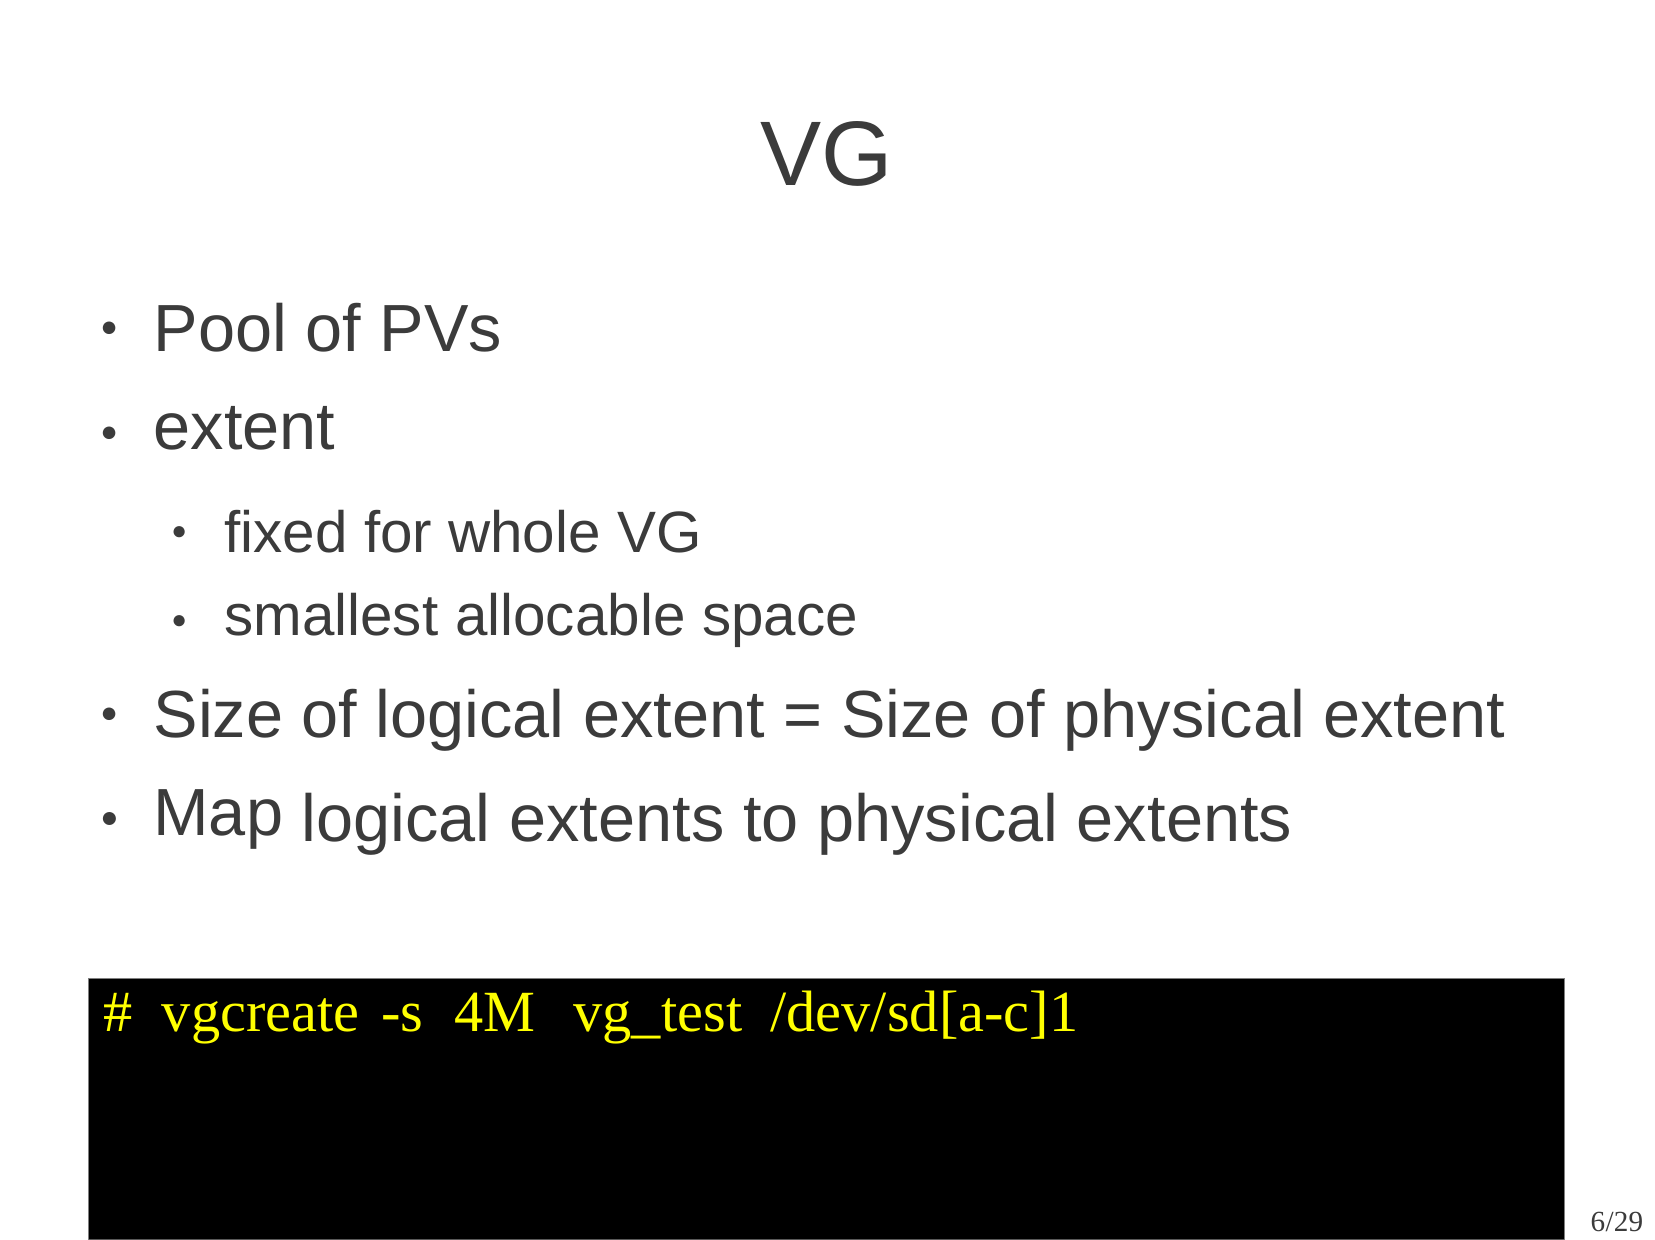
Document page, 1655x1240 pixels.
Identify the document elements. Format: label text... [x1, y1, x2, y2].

text_box ● [98, 416, 131, 451]
text_box extent [1321, 680, 1518, 752]
text_box # vgcreate -s 4M vg_test /dev/sd[a-c]1 [88, 978, 1565, 1240]
text_box of logical extent = Size [299, 680, 983, 752]
text_box ● [98, 311, 131, 347]
text_box ● [169, 517, 199, 548]
text_box ● [169, 606, 199, 637]
text_box to [741, 784, 811, 856]
text_box of physical [987, 680, 1317, 752]
text_box Size Map [151, 680, 296, 856]
text_box VG [758, 108, 909, 205]
text_box physical [815, 784, 1071, 856]
text_box Pool of PVs extent [151, 294, 514, 470]
text_box ● [98, 802, 131, 837]
text_box fixed for whole VG smallest allocable space [222, 502, 868, 654]
text_box 6/29 [1588, 1205, 1650, 1239]
text_box extents [507, 784, 737, 856]
text_box extents [1074, 784, 1305, 856]
text_box ● [98, 697, 131, 732]
text_box logical [299, 784, 504, 856]
